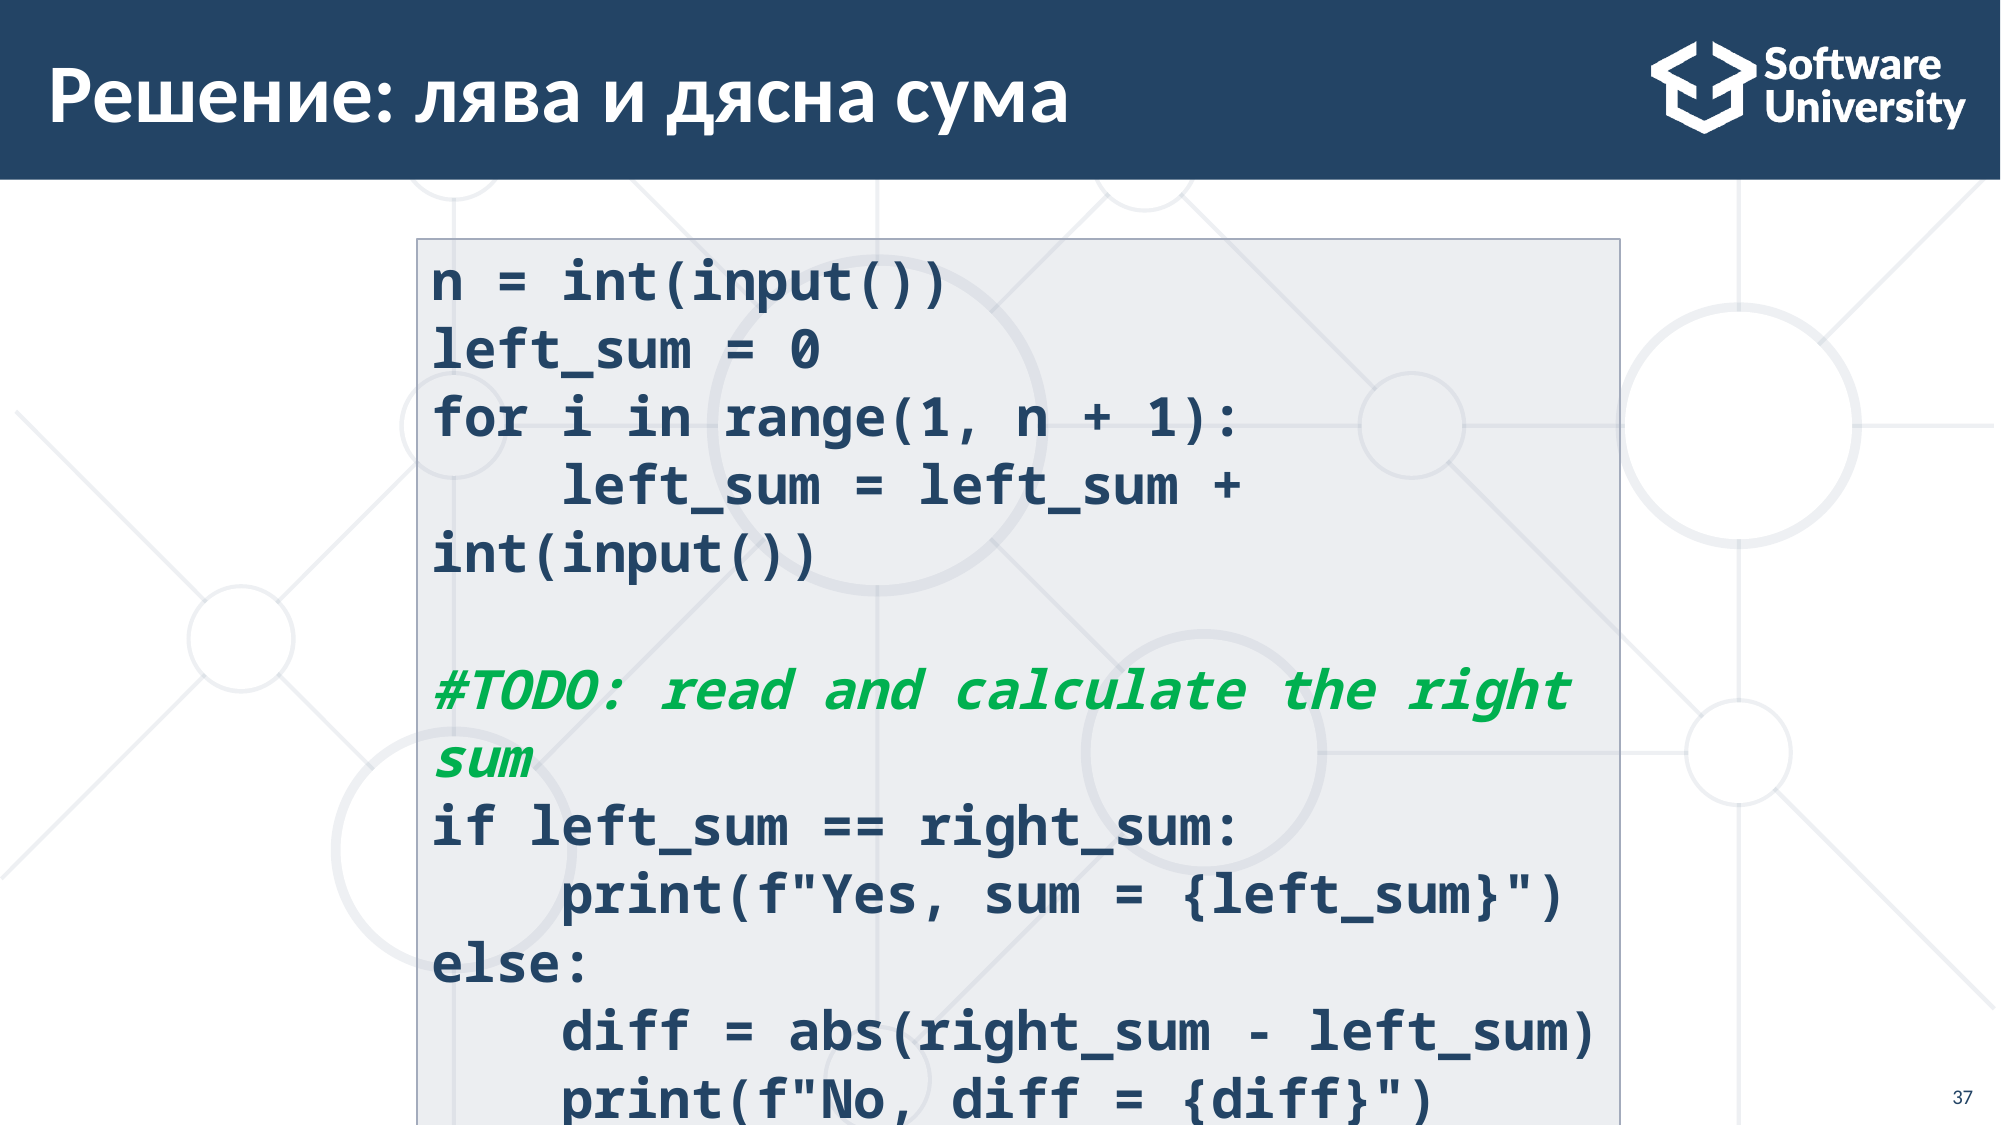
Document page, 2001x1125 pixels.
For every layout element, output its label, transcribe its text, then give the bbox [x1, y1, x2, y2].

picture [1651, 41, 1966, 134]
title Решение: лява и дясна сума [31, 16, 1625, 162]
text_box n = int(input()) left_sum = 0 for i in range(1, n + 1): left_sum = left_sum + int(input()) #TODO: read and calculate the right sum if left_sum == right_sum: print(f"Yes, sum = {left_sum}") еlse: diff = abs(right_sum - left_sum) print(f"No, diff = {diff}") [416, 238, 1621, 1125]
slide_number 37 [1927, 1067, 1989, 1117]
